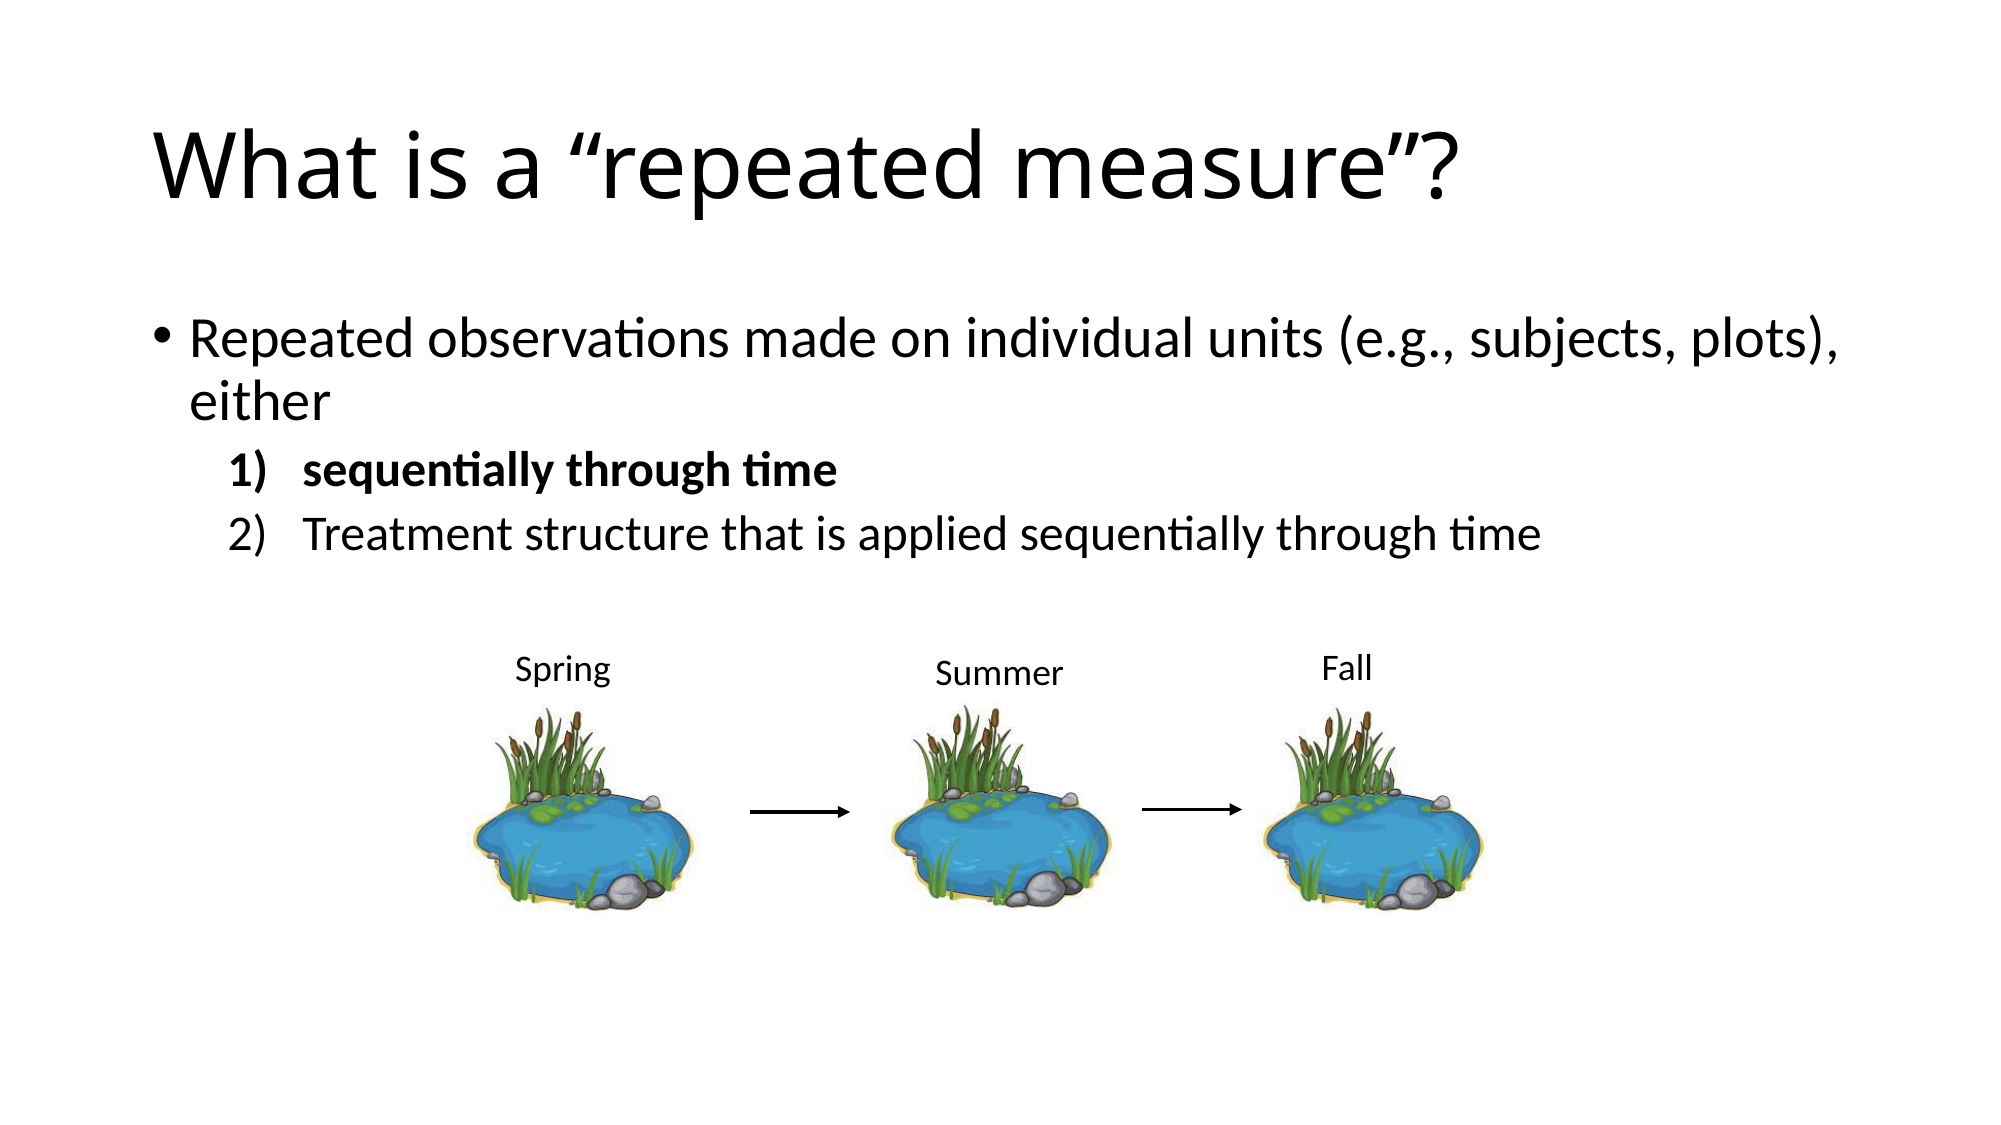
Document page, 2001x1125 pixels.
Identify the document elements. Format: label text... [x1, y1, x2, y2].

title What is a “repeated measure”? [137, 59, 1863, 278]
text_box Summer [920, 641, 1080, 693]
text_box Spring [500, 636, 626, 696]
picture [885, 693, 1117, 925]
picture [1257, 696, 1489, 928]
text_box Fall [1306, 635, 1388, 696]
picture [467, 696, 699, 928]
list Repeated observations made on individual units (e.g., subjects, plots), either sequentially through time Treatment structure that is applied sequentially through time [137, 299, 1863, 1014]
